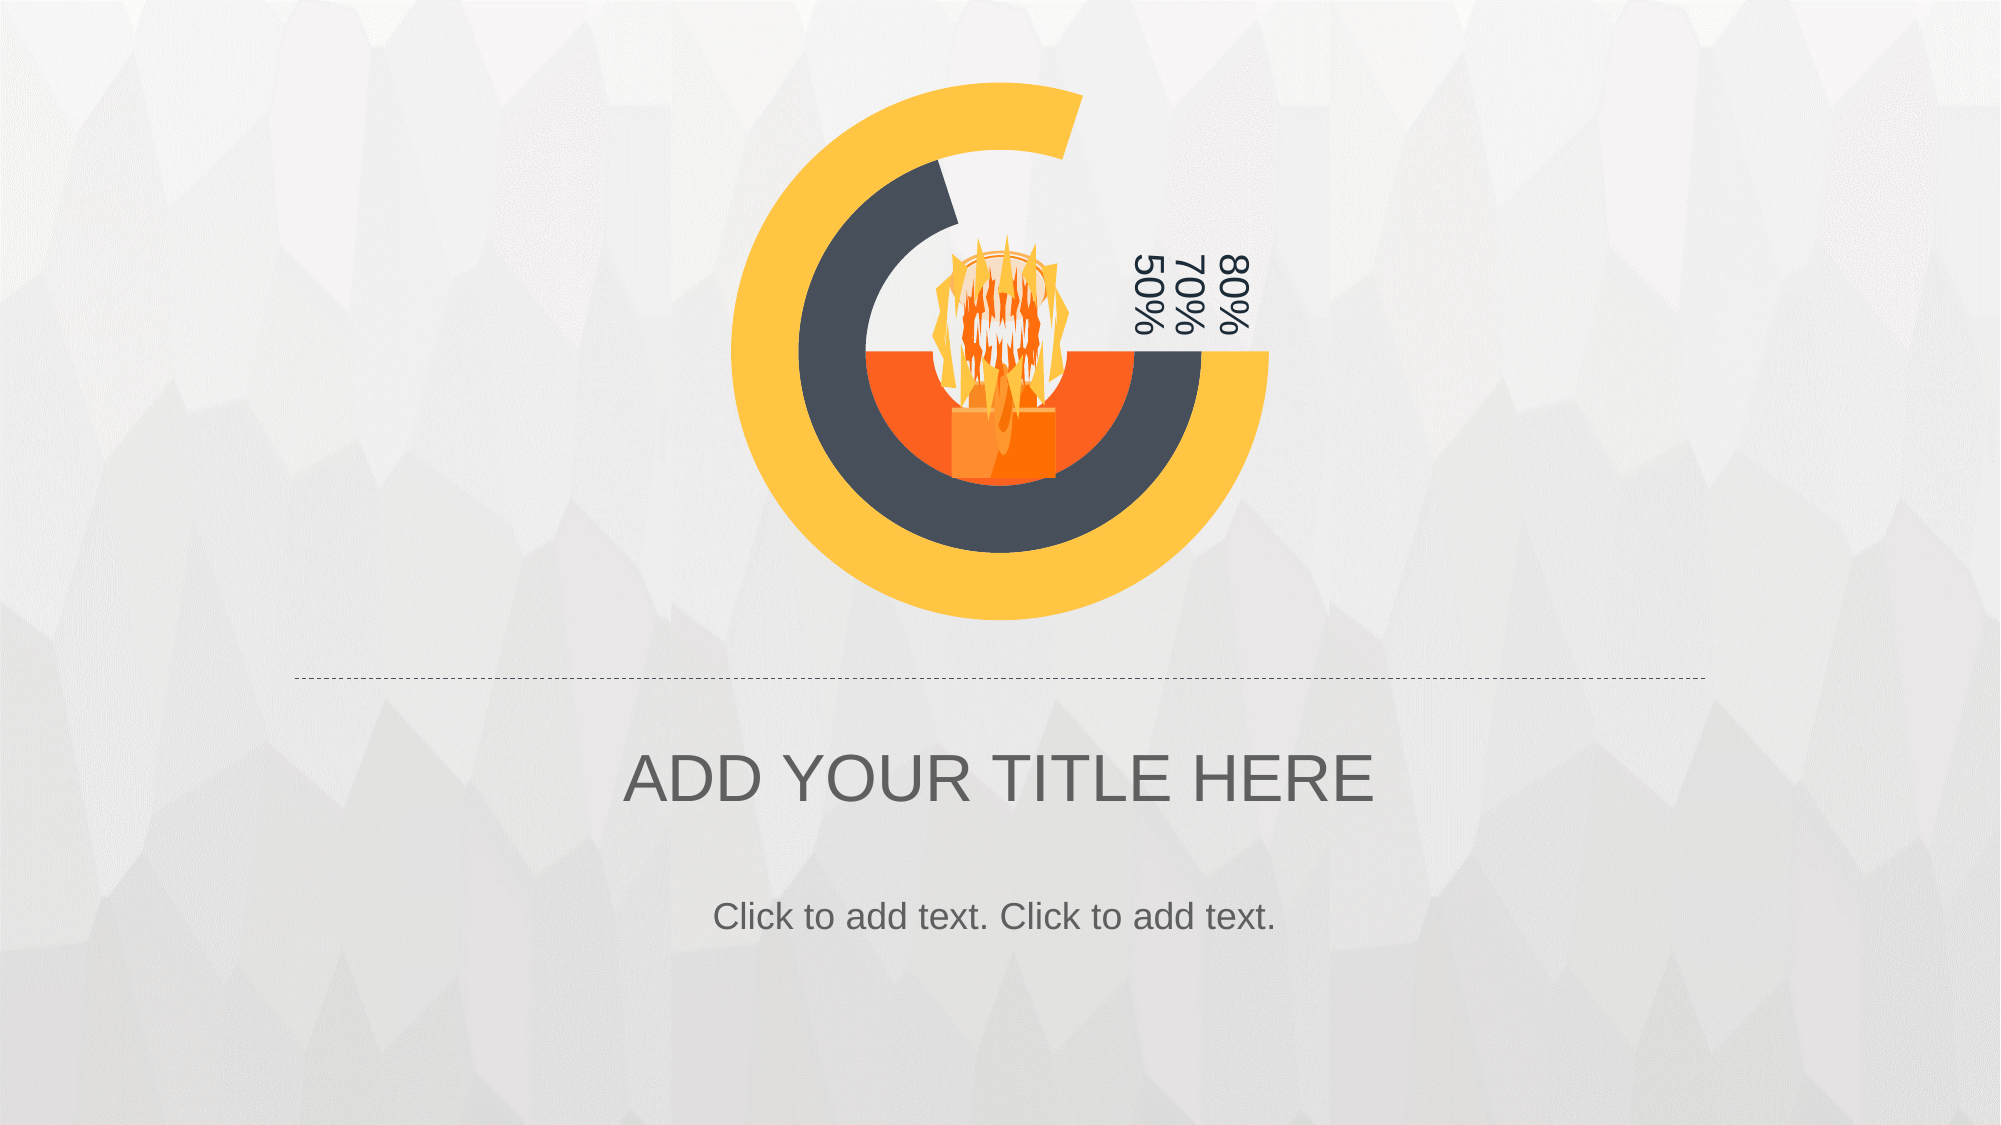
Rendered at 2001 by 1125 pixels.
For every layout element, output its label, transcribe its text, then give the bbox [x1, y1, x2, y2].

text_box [591, 71, 1409, 632]
text_box ADD YOUR TITLE HERE [294, 706, 1706, 844]
text_box Click to add text. Click to add text. [185, 871, 1815, 1012]
picture [0, 0, 2001, 1125]
